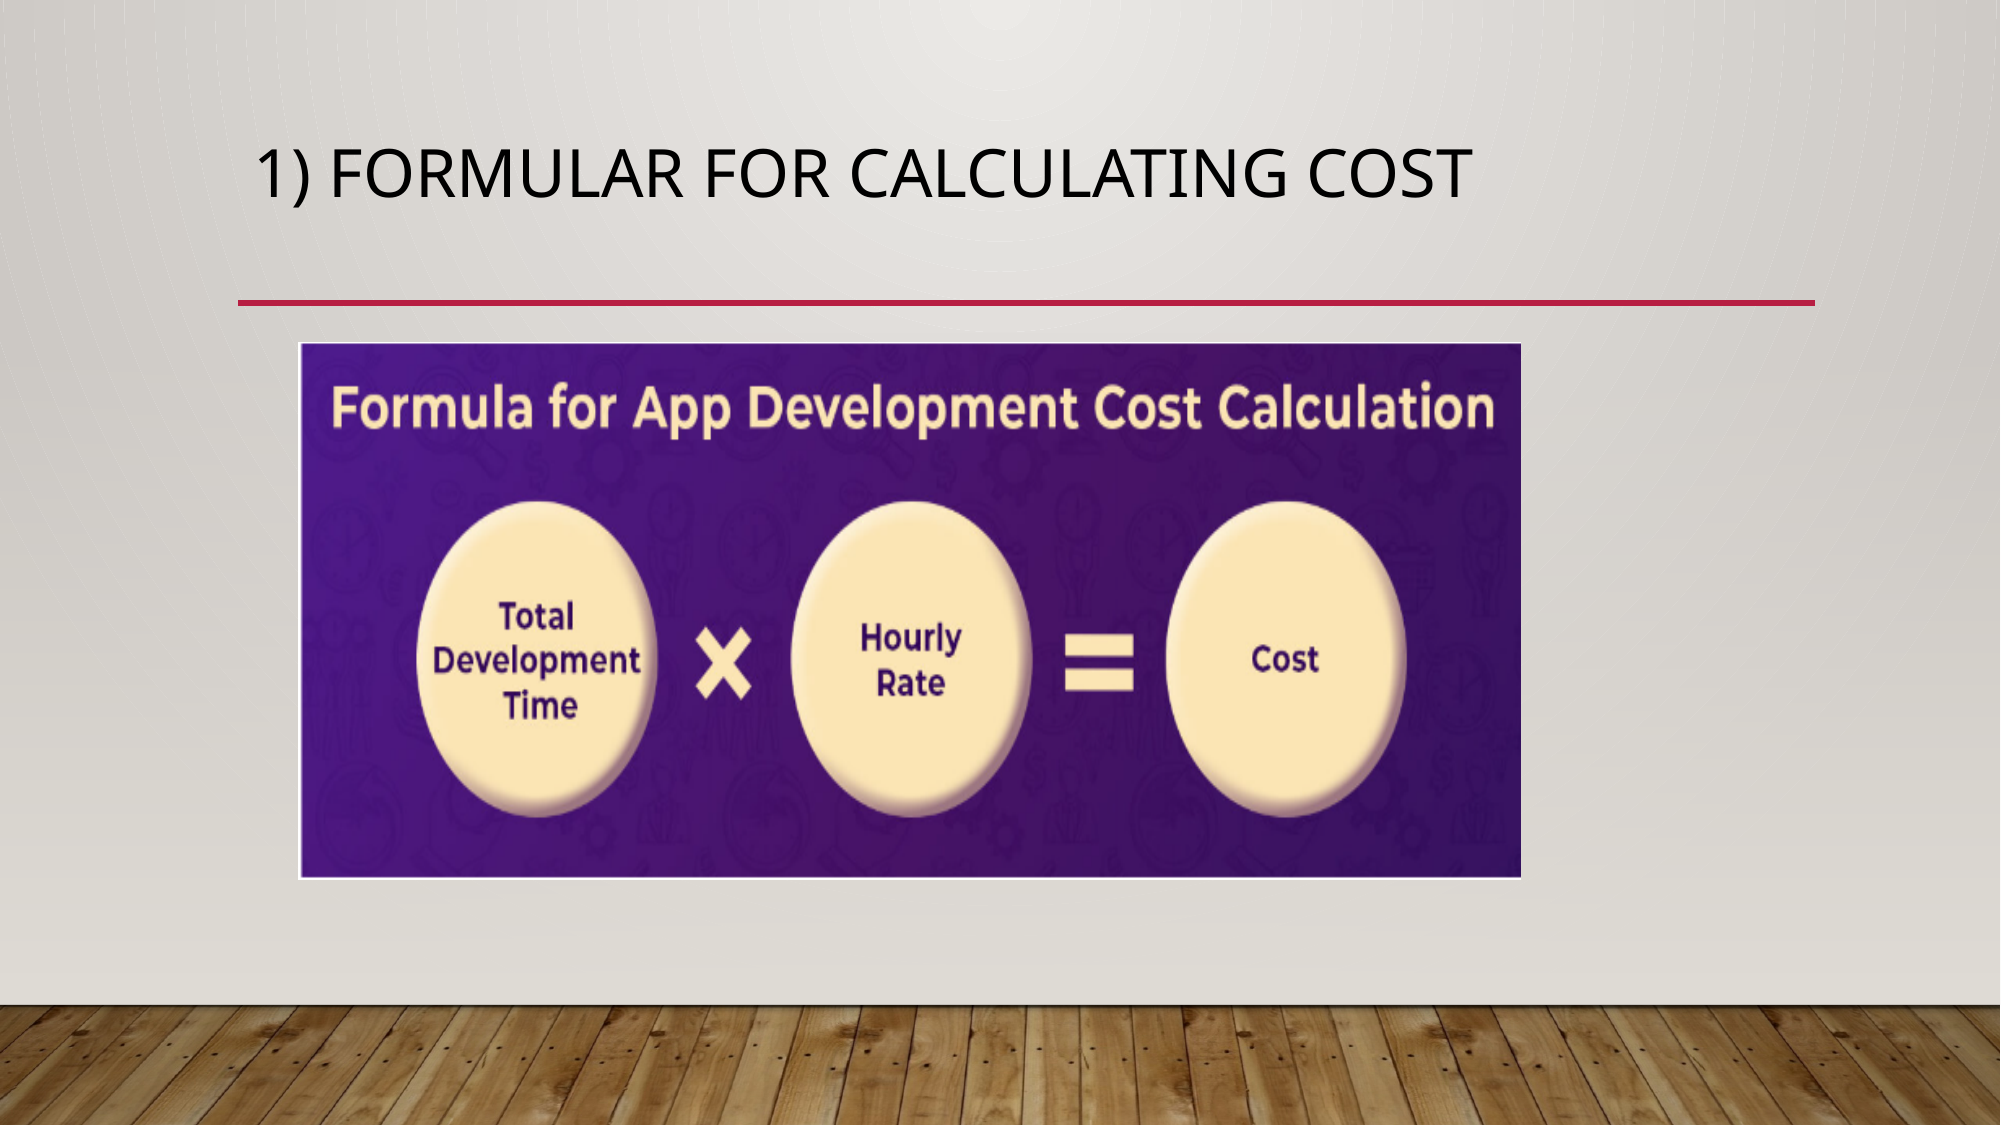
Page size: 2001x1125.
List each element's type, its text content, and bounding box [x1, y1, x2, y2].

picture [0, 1005, 2000, 1125]
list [298, 342, 1521, 881]
title 1) FORMULAR FOR CALCULATING COST [238, 131, 1814, 305]
